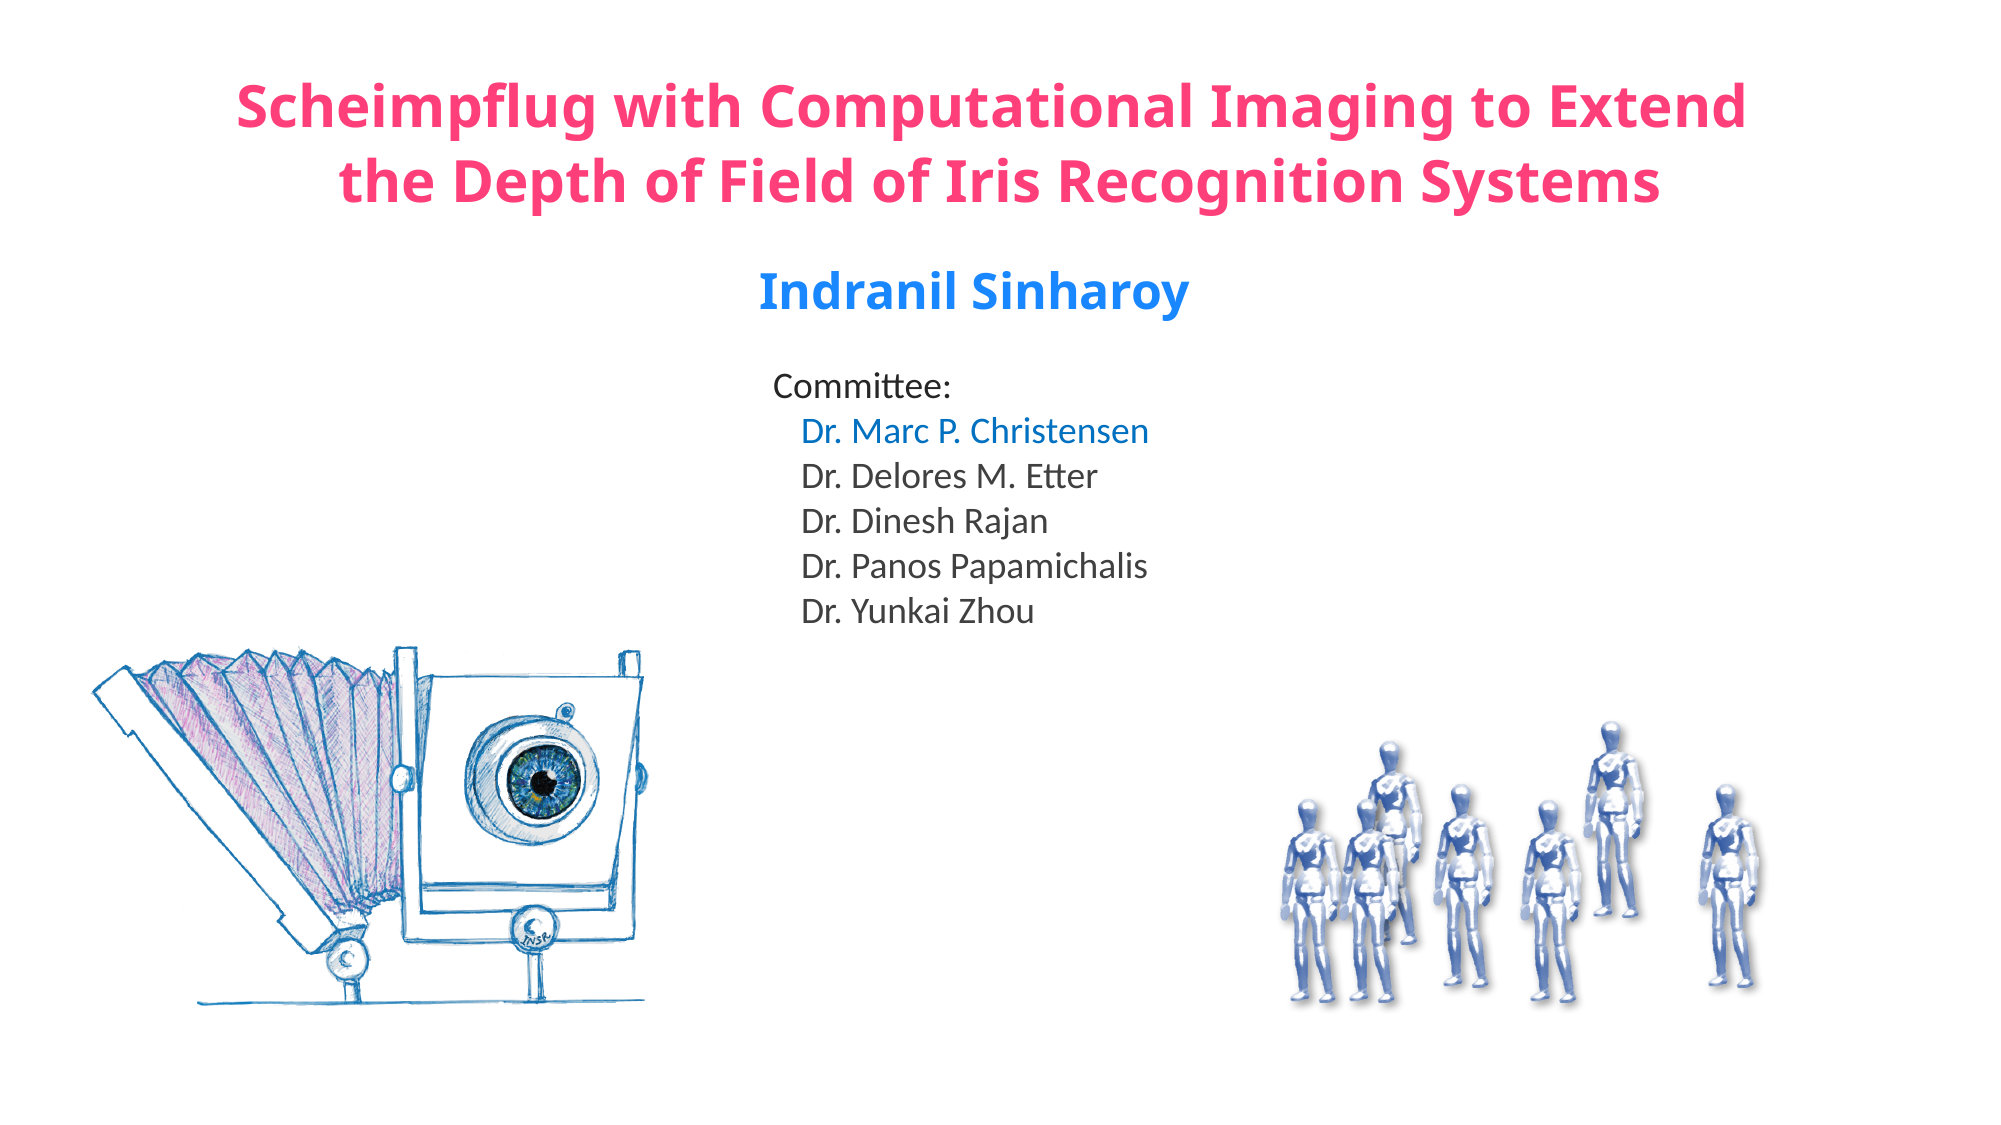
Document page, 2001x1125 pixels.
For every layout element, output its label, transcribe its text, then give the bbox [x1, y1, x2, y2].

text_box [69, 594, 1763, 1037]
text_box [744, 252, 1256, 594]
text_box Scheimpflug with Computational Imaging to Extend the Depth of Field of Iris Recognition Systems [209, 56, 1791, 222]
